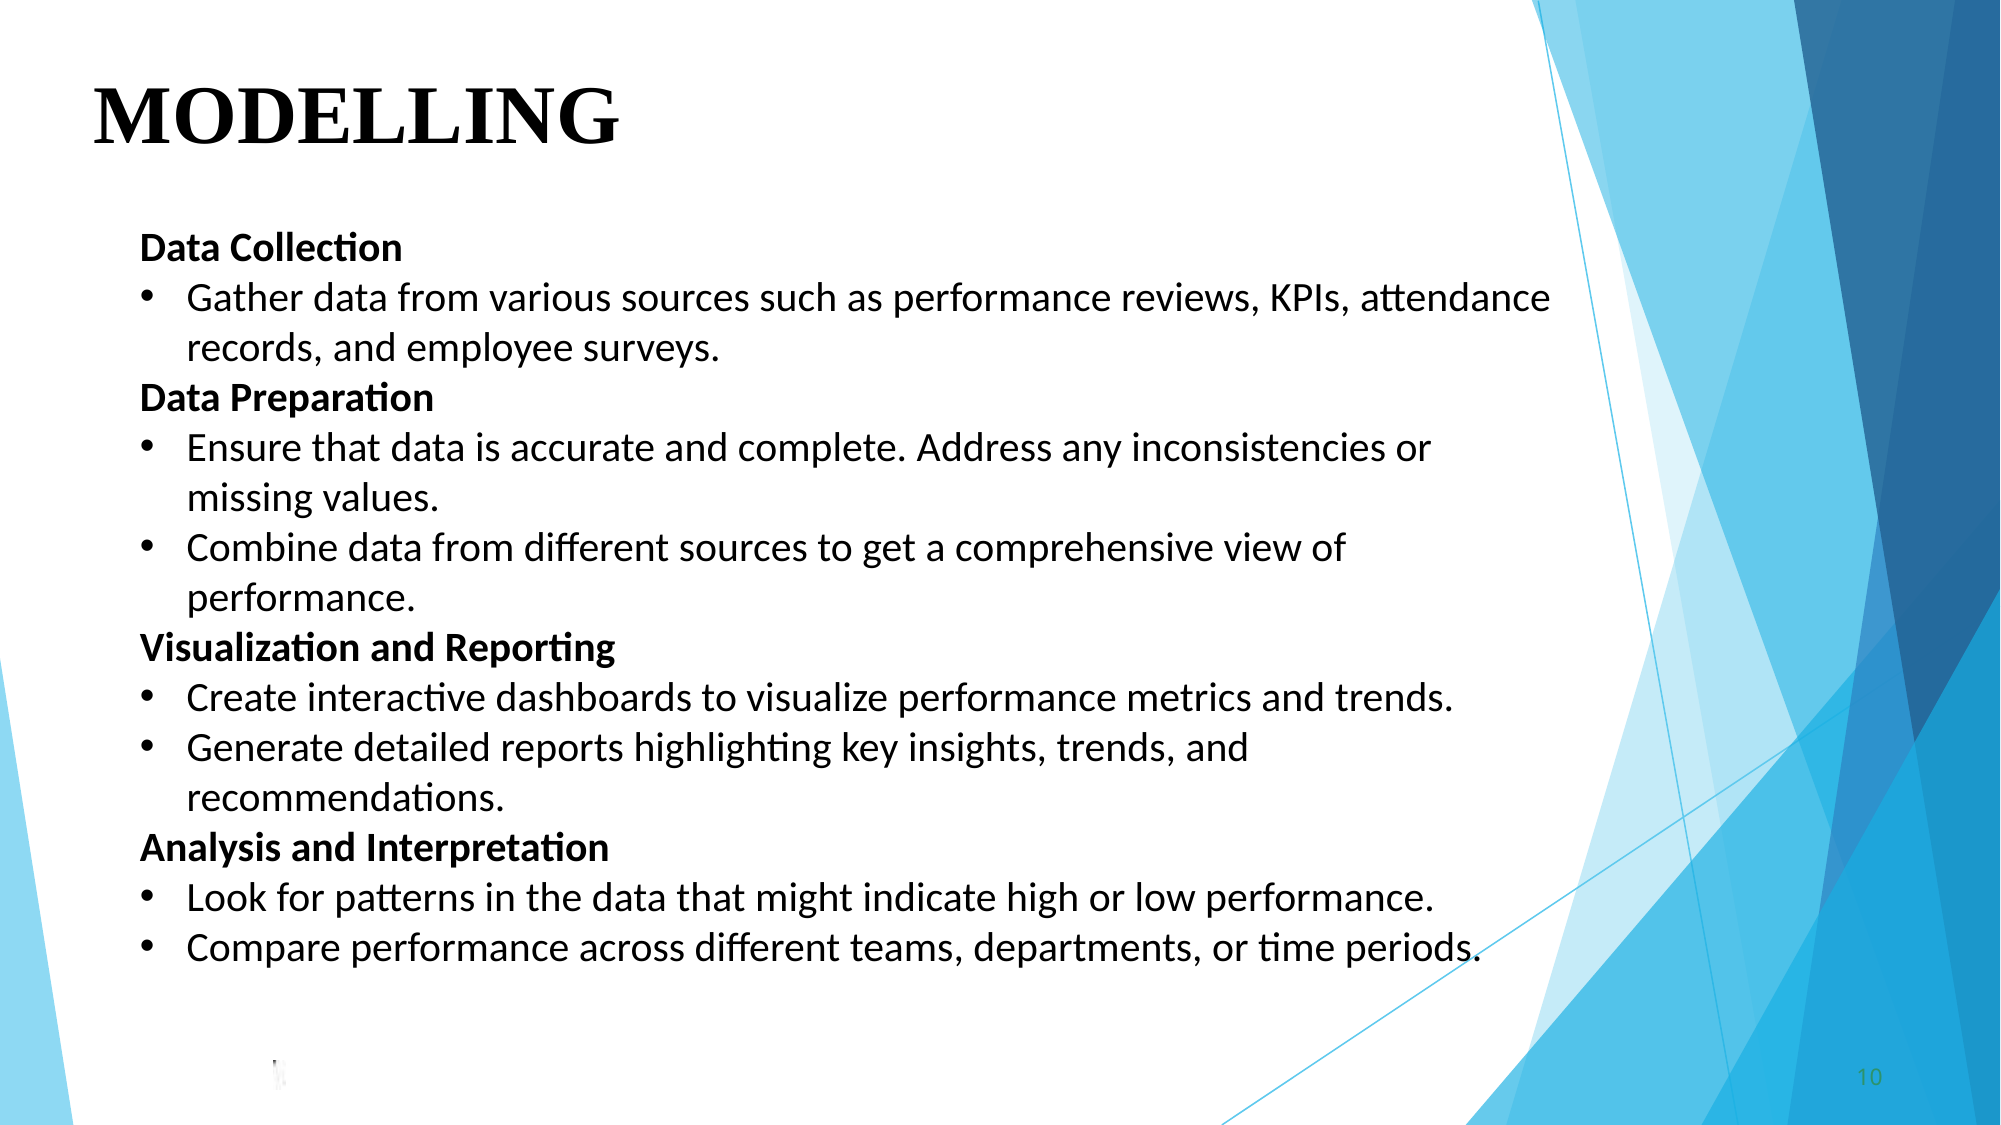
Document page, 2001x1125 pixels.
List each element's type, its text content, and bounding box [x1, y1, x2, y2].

text_box Data Collection Gather data from various sources such as performance reviews, KPIs, attendance records, and employee surveys. Data Preparation Ensure that data is accurate and complete. Address any inconsistencies or missing values. Combine data from different sources to get a comprehensive view of performance. Visualization and Reporting Create interactive dashboards to visualize performance metrics and trends. Generate detailed reports highlighting key insights, trends, and recommendations. Analysis and Interpretation Look for patterns in the data that might indicate high or low performance. Compare performance across different teams, departments, or time periods. [124, 212, 1568, 978]
text_box MODELLING [91, 58, 771, 161]
picture [273, 1060, 287, 1091]
text_box 10 [1849, 1061, 1888, 1095]
